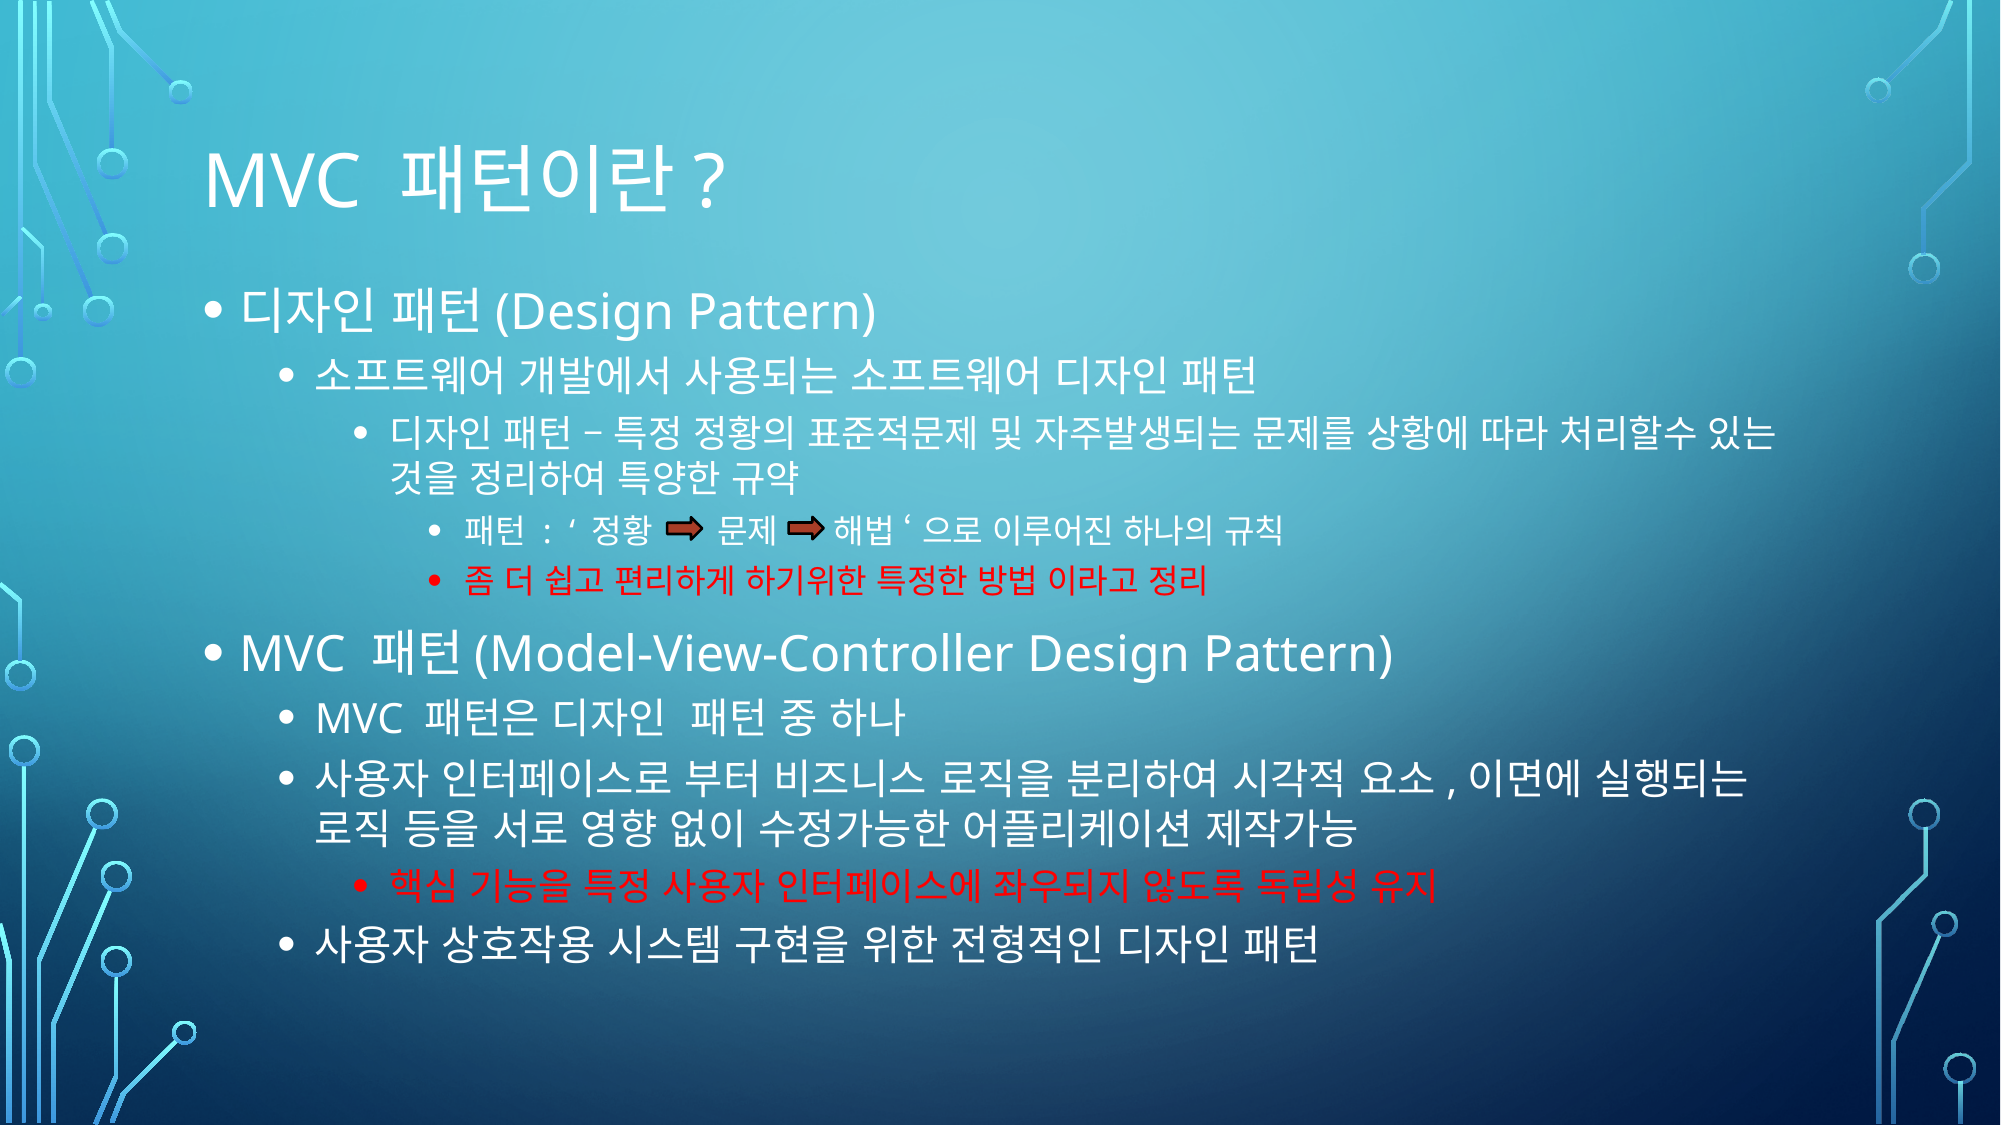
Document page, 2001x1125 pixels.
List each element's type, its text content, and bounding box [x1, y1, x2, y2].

list 디자인 패턴(Design Pattern) 소프트웨어 개발에서 사용되는 소프트웨어 디자인 패턴 디자인 패턴 – 특정 정황의 표준적문제 및 자주발생되는 문제를 상황에 따라 처리할수 있는 것을 정리하여 특양한 규약 패턴 : ‘ 정황 문제 해법 ‘ 으로 이루어진 하나의 규칙 좀 더 쉽고 편리하게 하기위한 특정한 방법 이라고 정리 MVC 패턴(Model-View-Controller Design Pattern) MVC 패턴은 디자인 패턴 중 하나 사용자 인터페이스로 부터 비즈니스 로직을 분리하여 시각적 요소,이면에 실행되는 로직 등을 서로 영향 없이 수정가능한 어플리케이션 제작가능 핵심 기능을 특정 사용자 인터페이스에 좌우되지 않도록 독립성 유지 사용자 상호작용 시스템 구현을 위한 전형적인 디자인 패턴 [187, 271, 1813, 1010]
title Mvc 패턴이란? [187, 101, 1813, 265]
text_box [665, 516, 704, 541]
text_box [787, 515, 825, 541]
